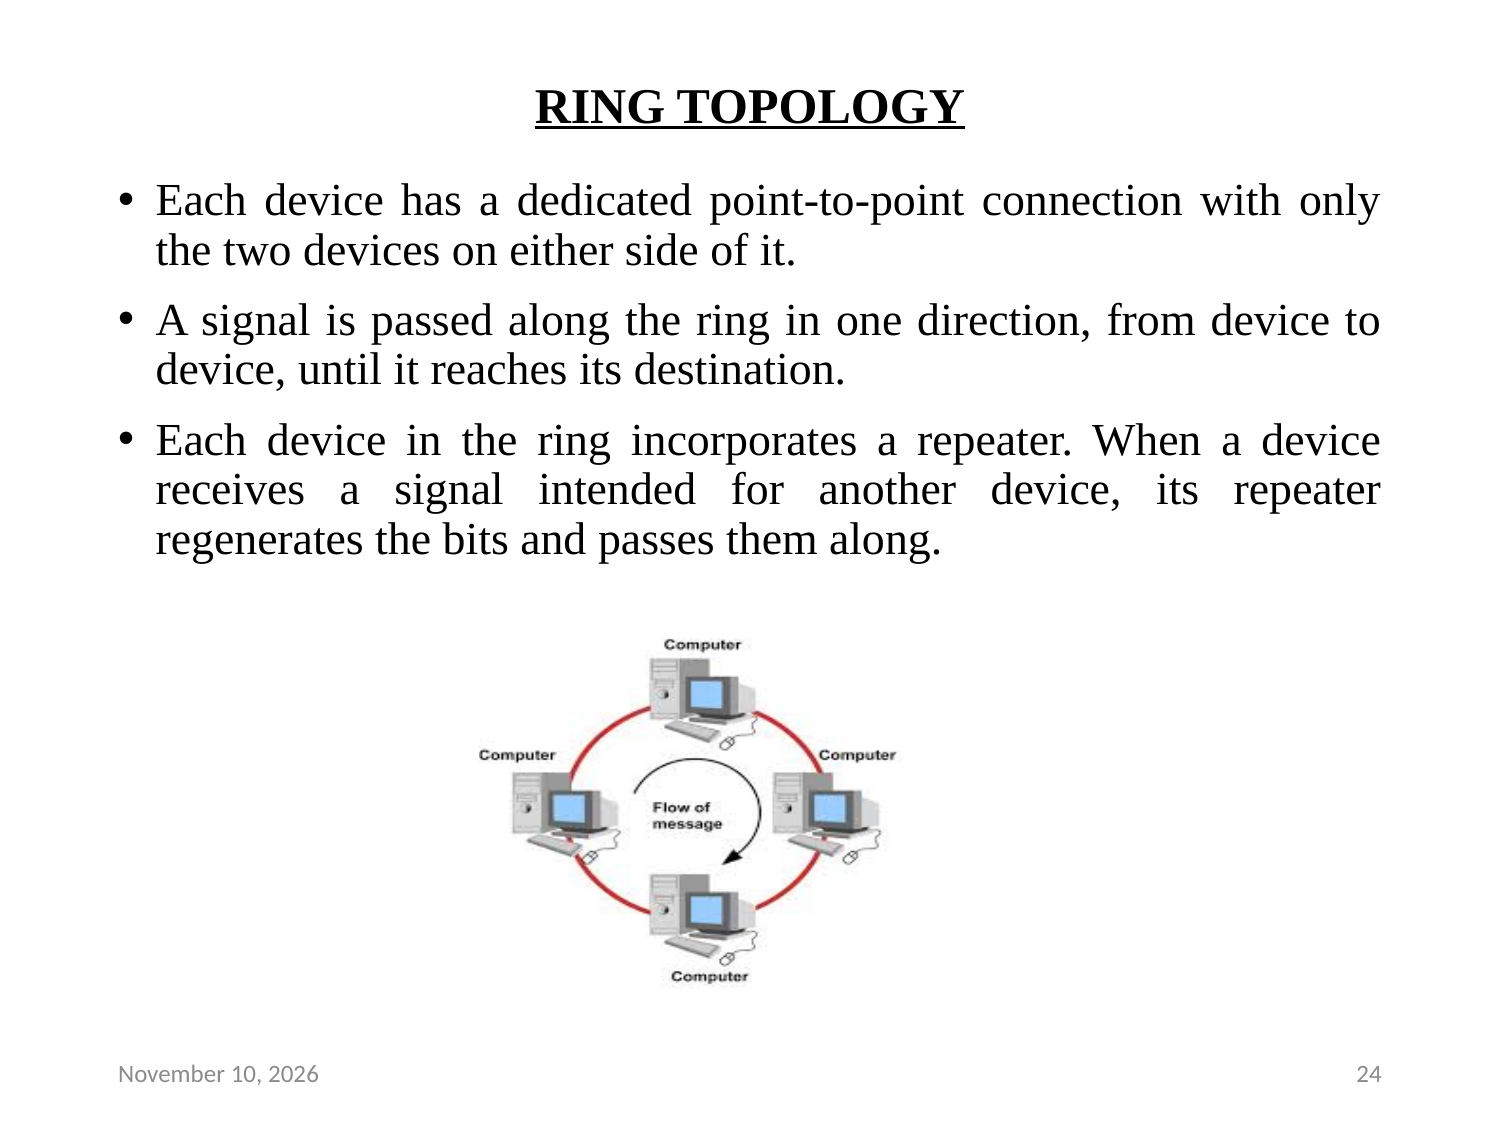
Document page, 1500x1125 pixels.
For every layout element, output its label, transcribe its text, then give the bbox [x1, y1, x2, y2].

list Each device has a dedicated point-to-point connection with only the two devices on either side of it. A signal is passed along the ring in one direction, from device to device, until it reaches its destination. Each device in the ring incorporates a repeater. When a device receives a signal intended for another device, its repeater regenerates the bits and passes them along. [103, 168, 1397, 1014]
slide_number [103, 1042, 441, 1103]
picture [479, 638, 902, 992]
title RING TOPOLOGY [103, 51, 1397, 163]
slide_number 24 [1059, 1042, 1397, 1103]
